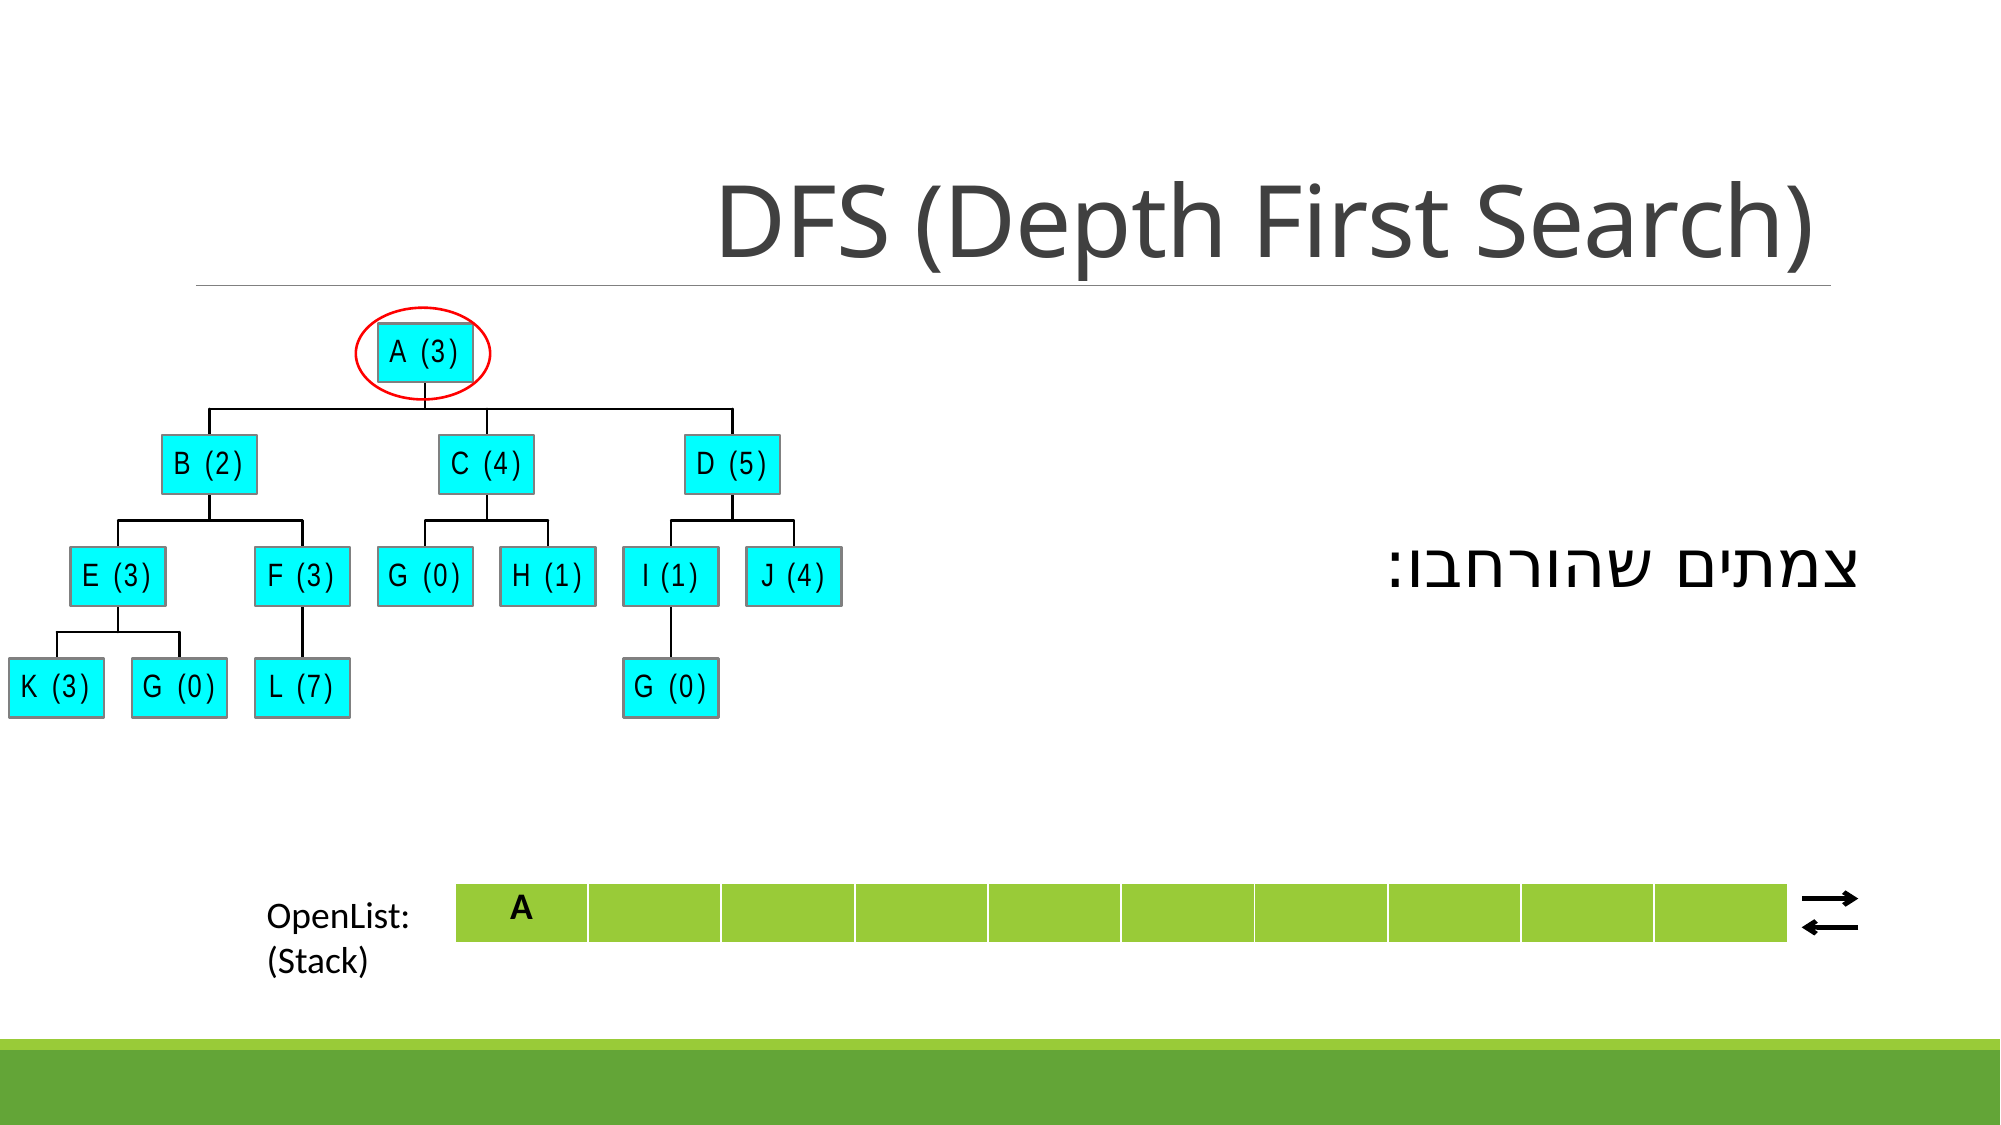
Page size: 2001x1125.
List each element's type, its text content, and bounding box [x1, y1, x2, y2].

table_header [1255, 884, 1387, 942]
table_header [589, 884, 720, 942]
table_header [722, 884, 854, 942]
table_header [1389, 884, 1520, 942]
table_header [1122, 884, 1254, 942]
title DFS (Depth First Search) [180, 47, 1830, 285]
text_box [3, 318, 847, 723]
table_header [1522, 884, 1653, 942]
table_header [1655, 884, 1787, 942]
table_header [856, 884, 987, 942]
table_header [989, 884, 1120, 942]
table_header A [456, 884, 587, 942]
text_box OpenList: (Stack) [251, 883, 426, 989]
text_box [383, 306, 463, 315]
text_box צמתים שהורחבו: [39, 319, 1878, 733]
